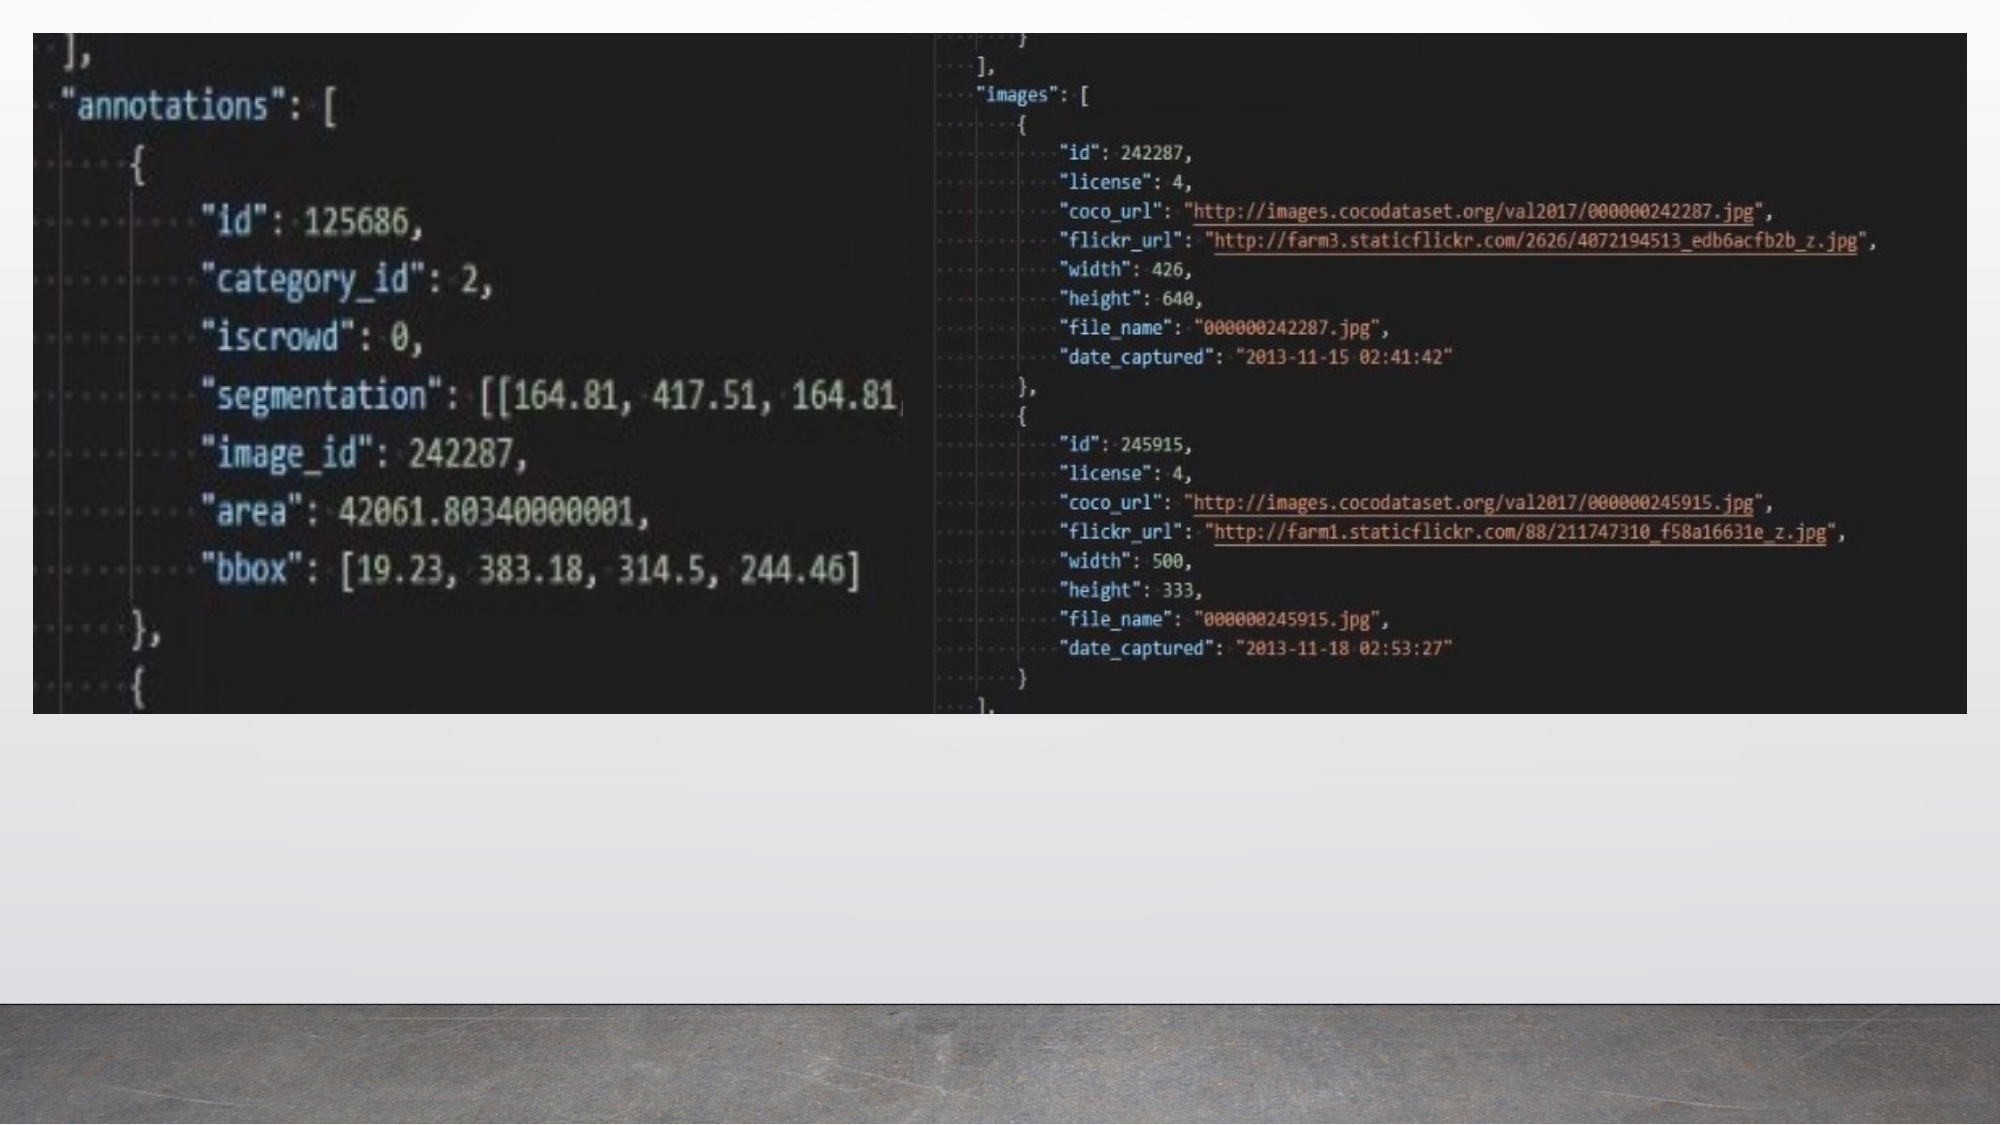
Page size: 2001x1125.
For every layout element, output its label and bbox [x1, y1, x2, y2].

picture [33, 33, 1967, 715]
picture [0, 1004, 2000, 1124]
